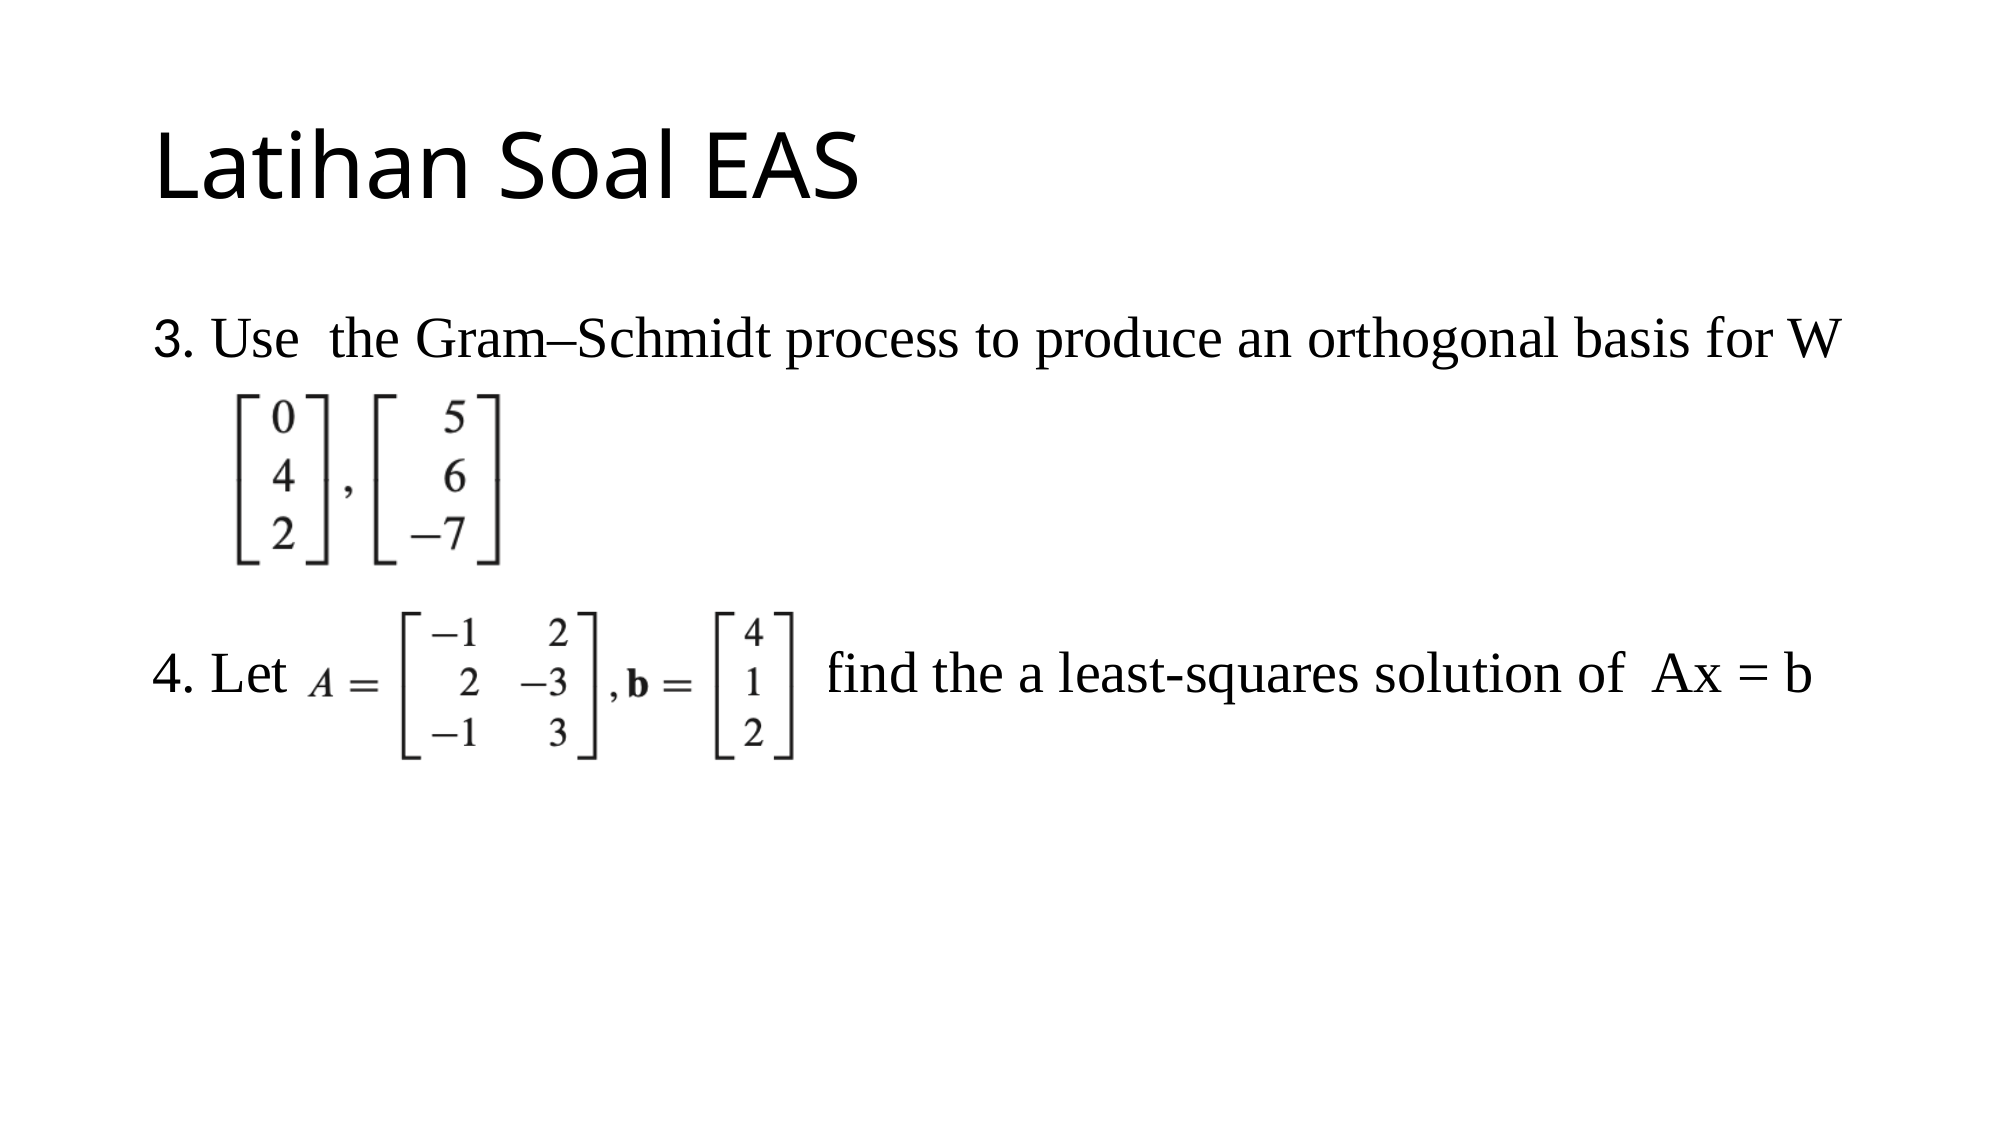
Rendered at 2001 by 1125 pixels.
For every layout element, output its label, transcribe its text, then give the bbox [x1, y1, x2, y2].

picture [217, 382, 521, 582]
picture [298, 599, 829, 773]
list 3. Use the Gram–Schmidt process to produce an orthogonal basis for W 4. Let find the a least-squares solution of Ax = b [137, 299, 1863, 1014]
title Latihan Soal EAS [137, 59, 1863, 278]
